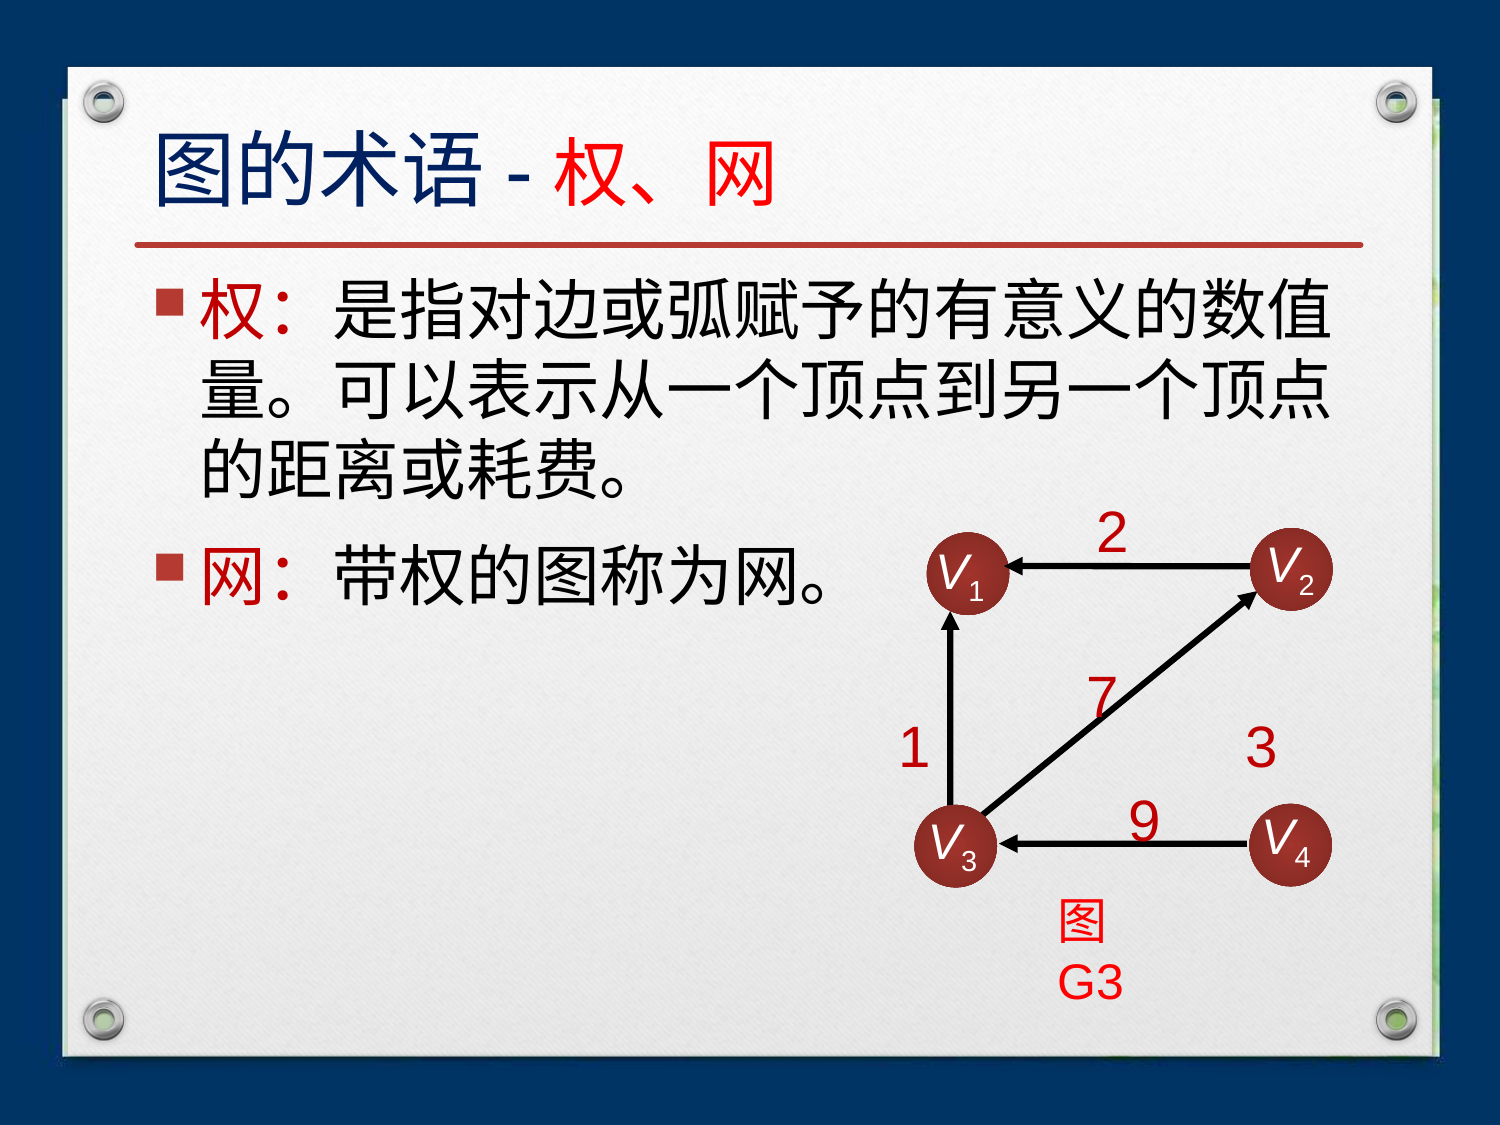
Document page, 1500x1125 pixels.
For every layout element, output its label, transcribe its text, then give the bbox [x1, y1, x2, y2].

text_box 图G3 [1042, 903, 1199, 1017]
list 权：是指对边或弧赋予的有意义的数值量。可以表示从一个顶点到另一个顶点的距离或耗费。 网：带权的图称为网。 [137, 260, 1361, 978]
picture [0, 0, 1500, 1125]
title 图的术语-权、网 [137, 105, 1361, 230]
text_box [866, 486, 1340, 903]
